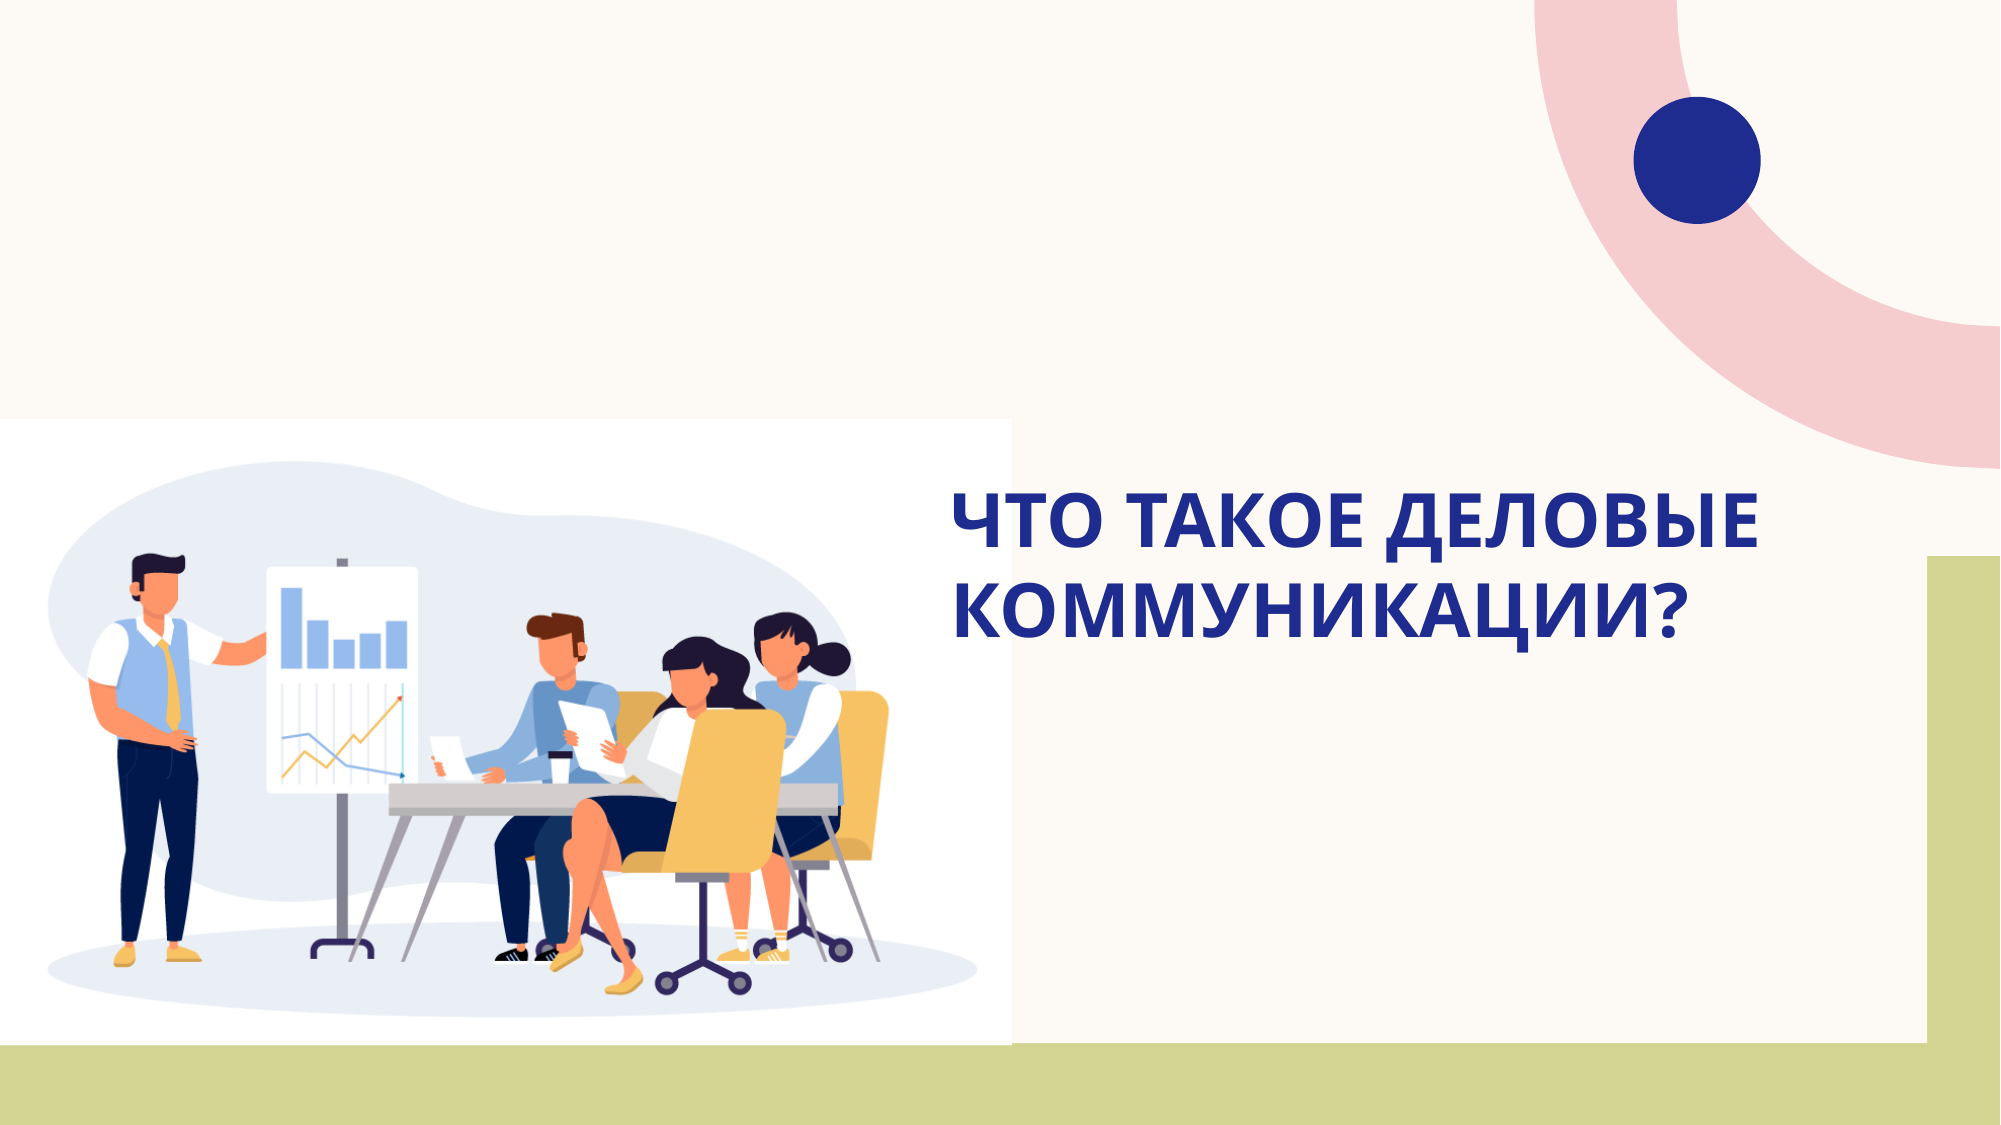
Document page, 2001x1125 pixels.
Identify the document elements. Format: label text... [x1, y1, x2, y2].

title Что такое деловые коммуникации? [935, 174, 1875, 952]
picture [0, 419, 1012, 1047]
